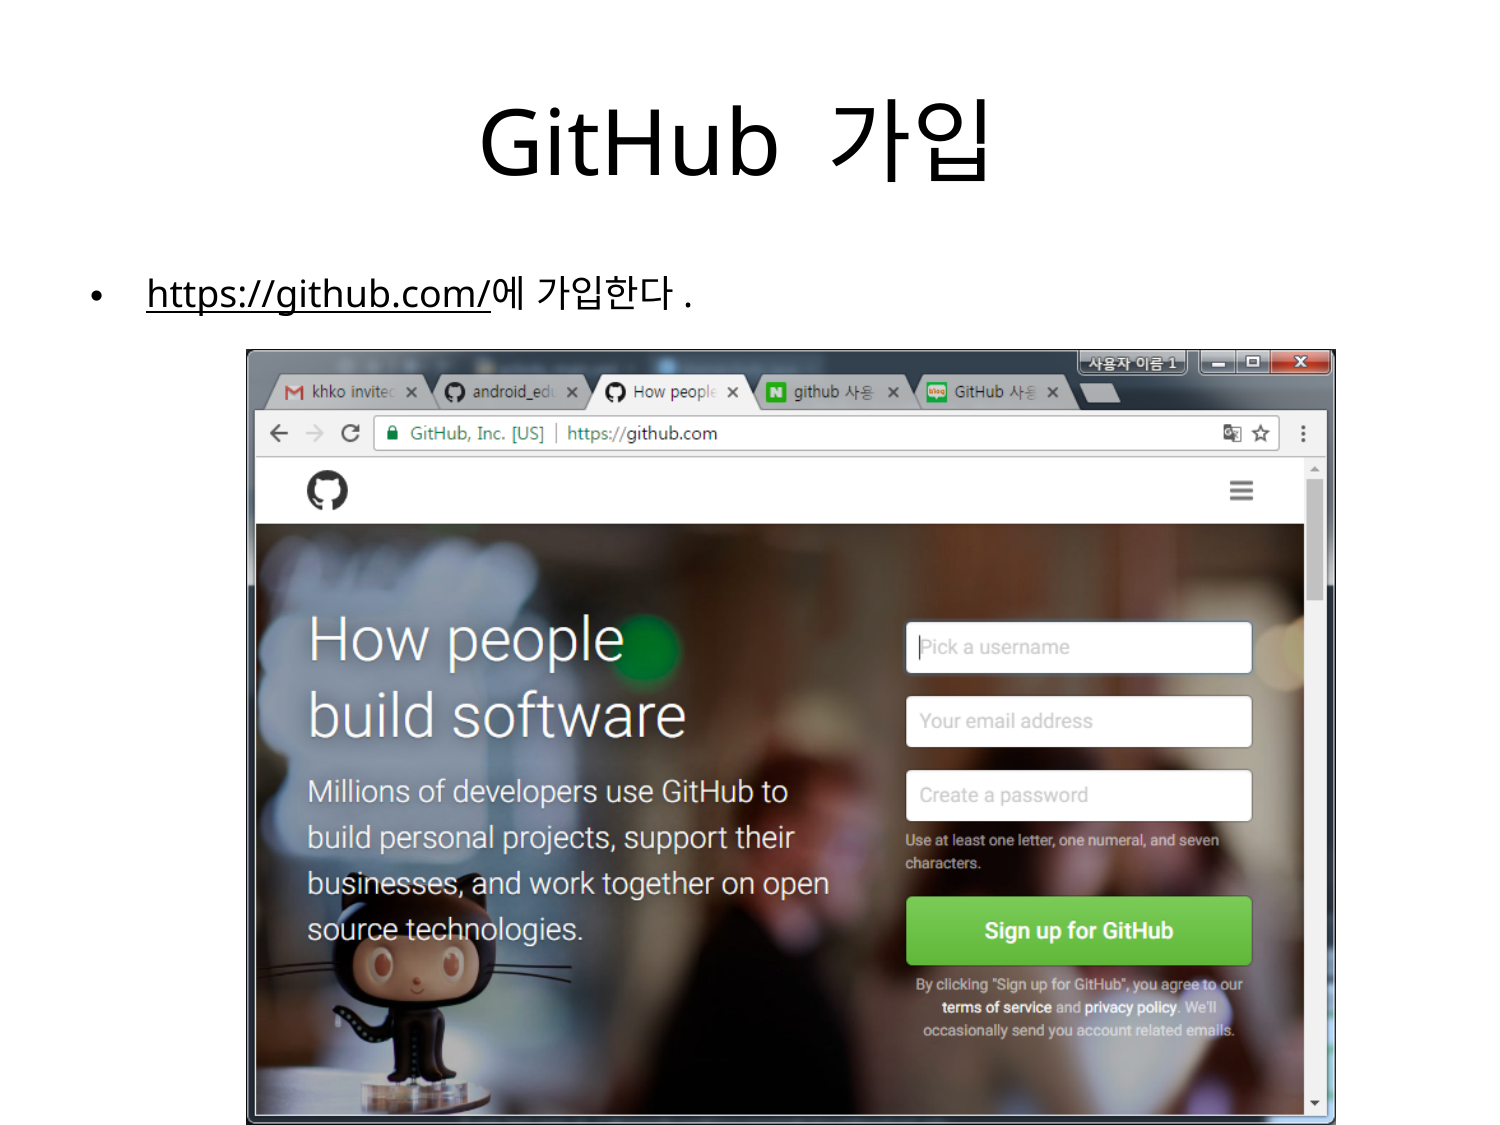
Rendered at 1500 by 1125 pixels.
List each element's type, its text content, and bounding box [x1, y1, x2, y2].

picture [245, 349, 1337, 1125]
list https://github.com/에 가입한다. [75, 262, 1425, 563]
title GitHub 가입 [75, 45, 1425, 233]
